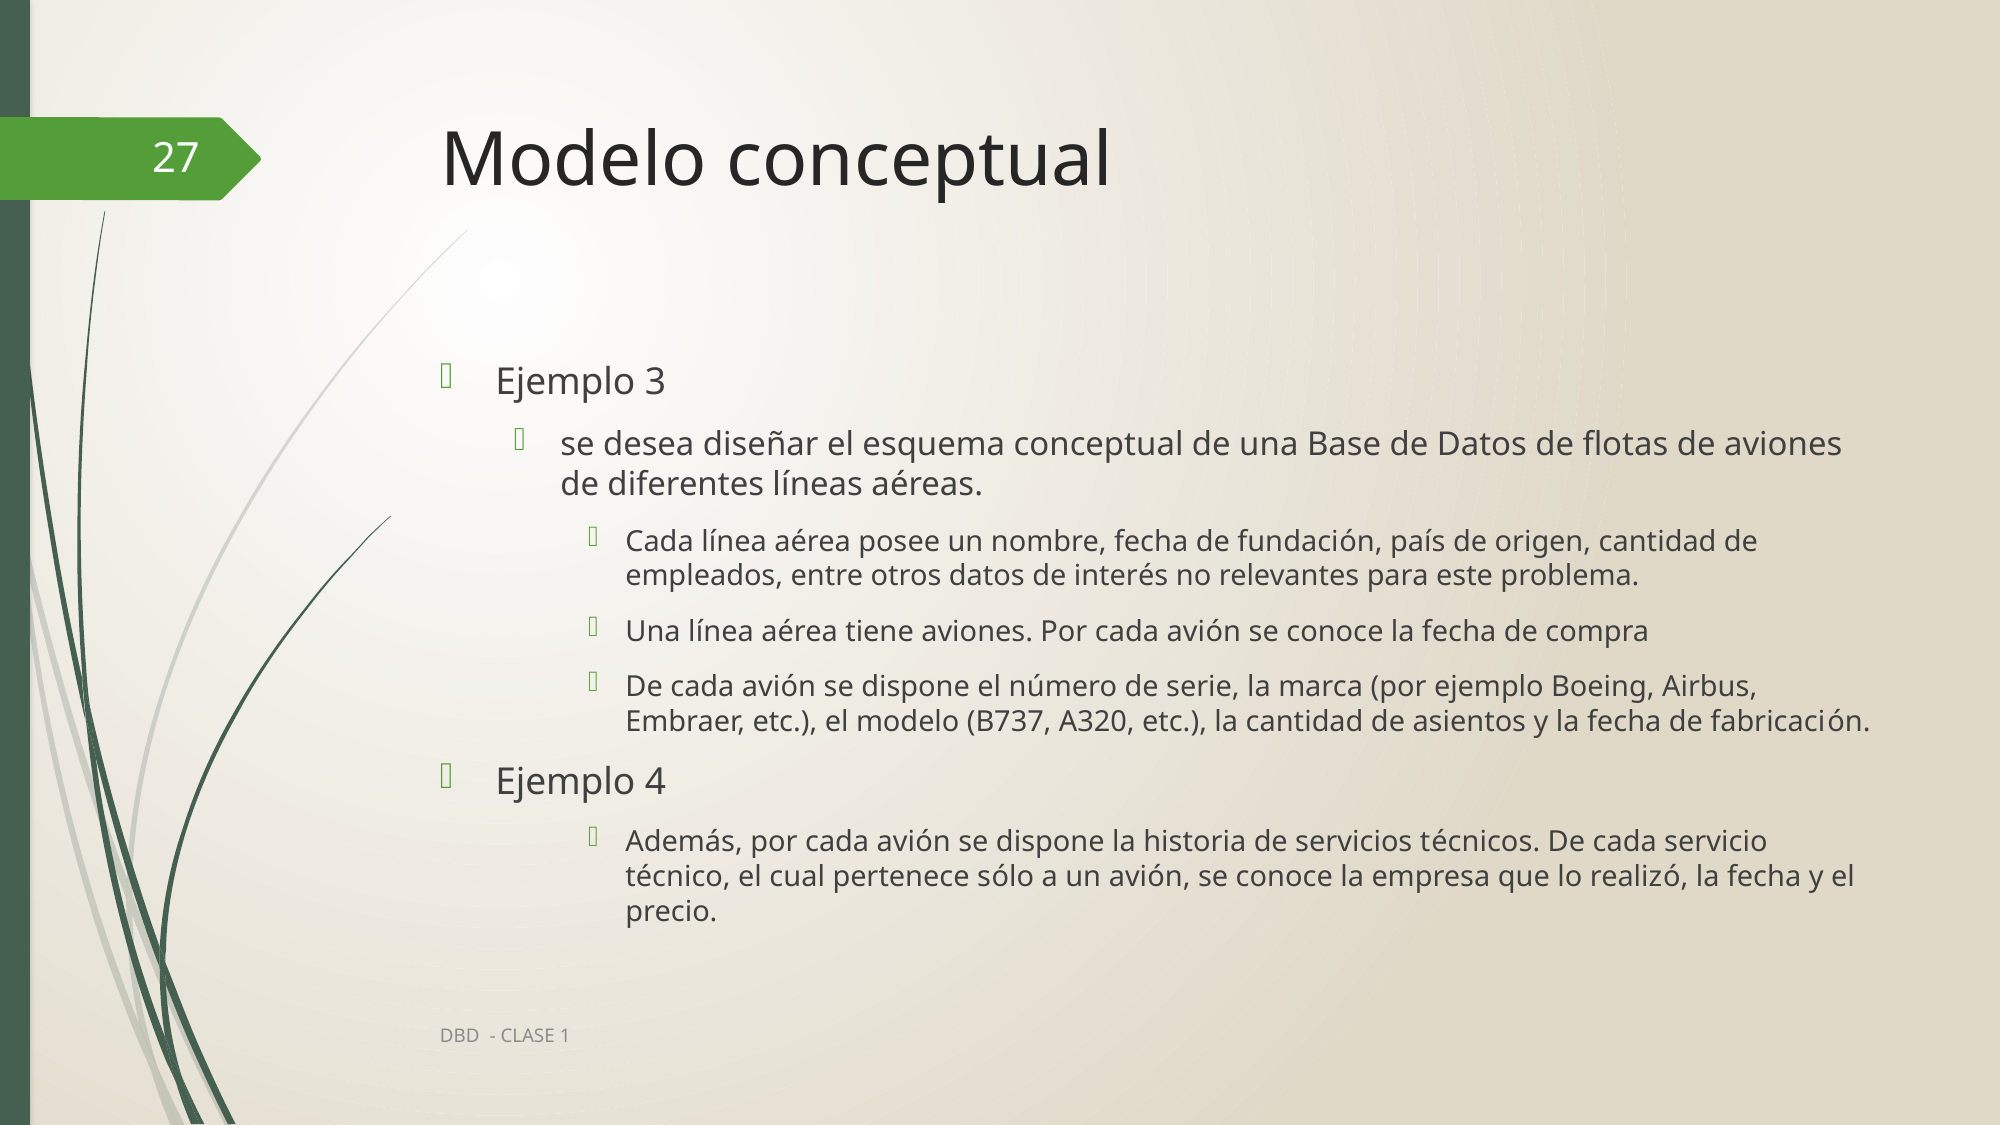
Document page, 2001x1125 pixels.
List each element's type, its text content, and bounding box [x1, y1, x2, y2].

slide_number 27 [87, 129, 216, 190]
title Modelo conceptual [425, 102, 1888, 313]
footer DBD - CLASE 1 [424, 1006, 1675, 1067]
list Ejemplo 3 se desea diseñar el esquema conceptual de una Base de Datos de flotas de aviones de diferentes líneas aéreas. Cada línea aérea posee un nombre, fecha de fundación, país de origen, cantidad de empleados, entre otros datos de interés no relevantes para este problema. Una línea aérea tiene aviones. Por cada avión se conoce la fecha de compra De cada avión se dispone el número de serie, la marca (por ejemplo Boeing, Airbus, Embraer, etc.), el modelo (B737, A320, etc.), la cantidad de asientos y la fecha de fabricación. Ejemplo 4 Además, por cada avión se dispone la historia de servicios técnicos. De cada servicio técnico, el cual pertenece sólo a un avión, se conoce la empresa que lo realizó, la fecha y el precio. [424, 350, 1888, 970]
